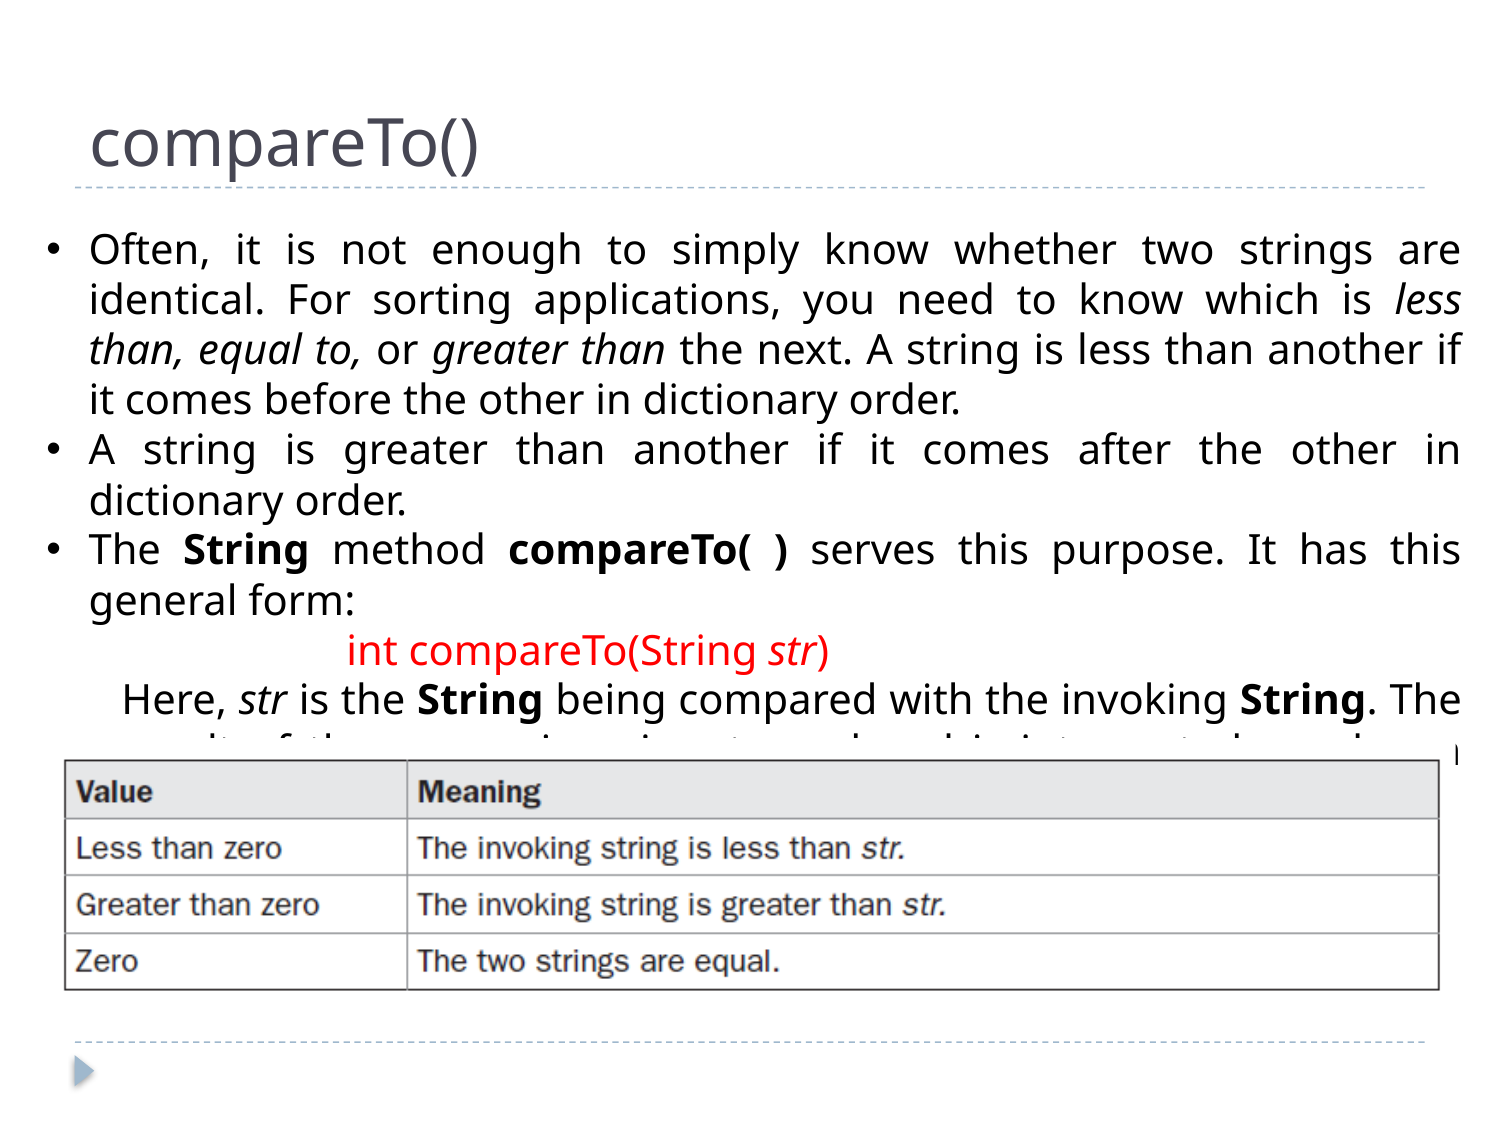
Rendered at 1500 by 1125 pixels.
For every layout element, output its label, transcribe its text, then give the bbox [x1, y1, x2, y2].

picture [52, 738, 1456, 1007]
text_box Often, it is not enough to simply know whether two strings are identical. For sorting applications, you need to know which is less than, equal to, or greater than the next. A string is less than another if it comes before the other in dictionary order. A string is greater than another if it comes after the other in dictionary order. The String method compareTo( ) serves this purpose. It has this general form: int compareTo(String str) Here, str is the String being compared with the invoking String. The result of the comparison is returned and is interpreted, as shown here: [31, 165, 1477, 881]
title compareTo() [75, 24, 1425, 188]
